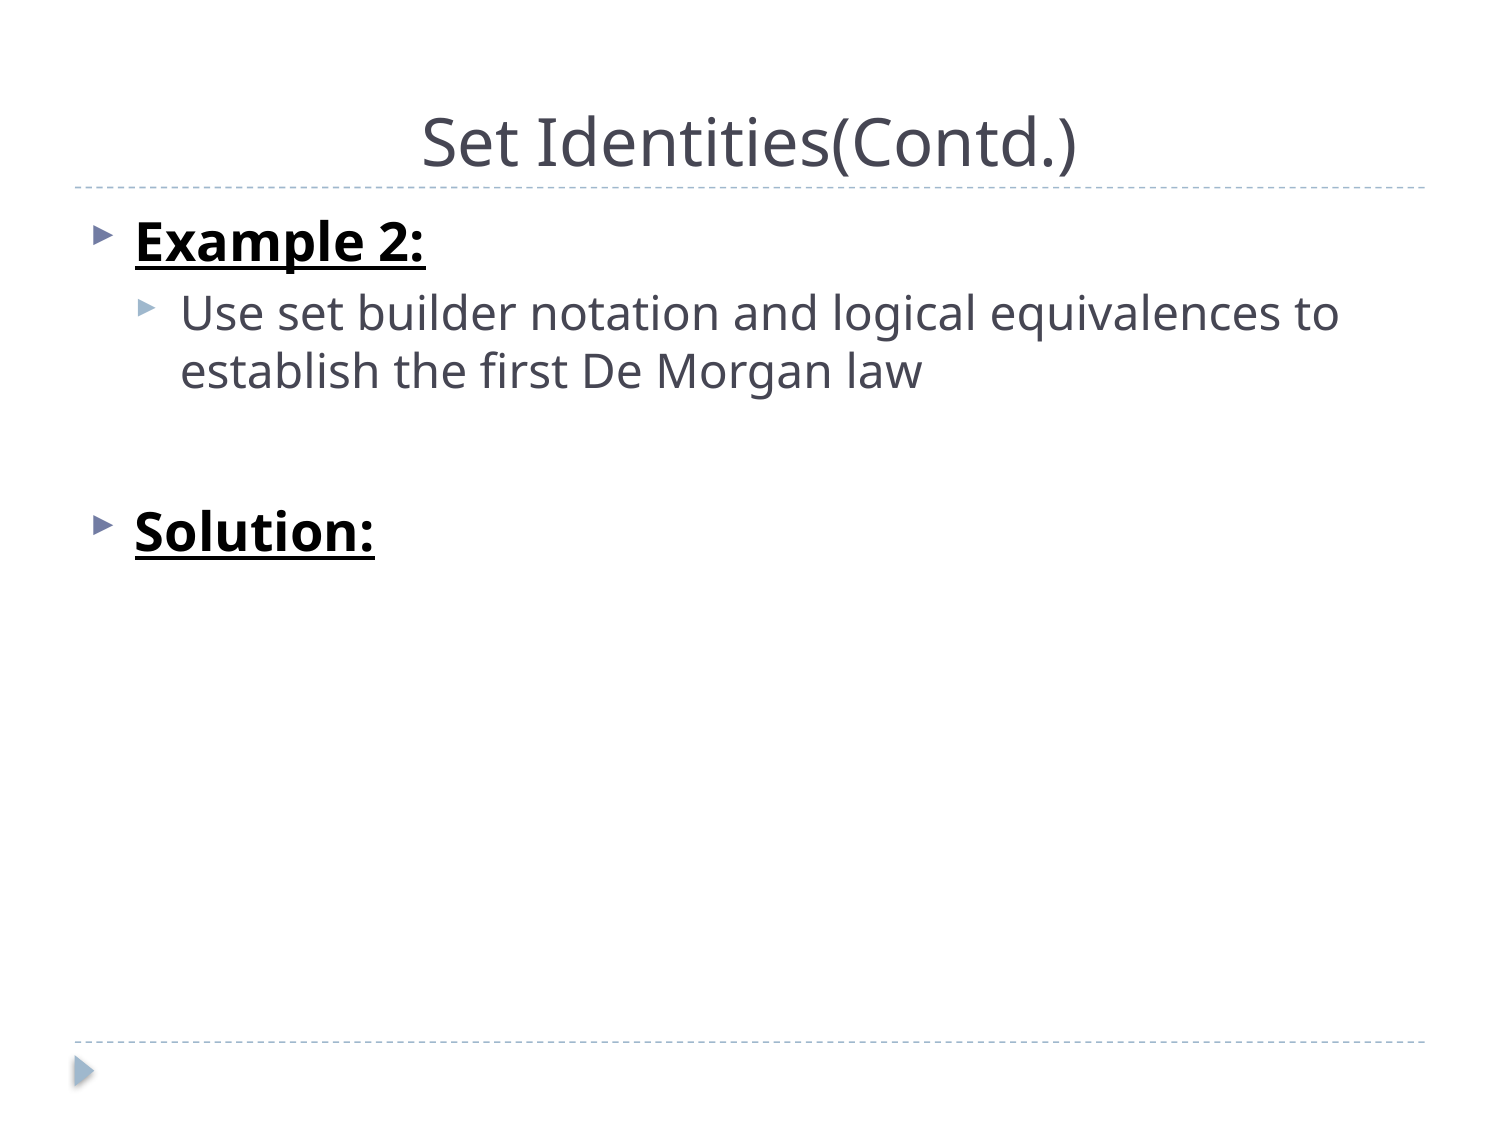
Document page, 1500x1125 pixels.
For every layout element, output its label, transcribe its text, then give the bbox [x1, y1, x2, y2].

title Set Identities(Contd.) [75, 24, 1425, 188]
